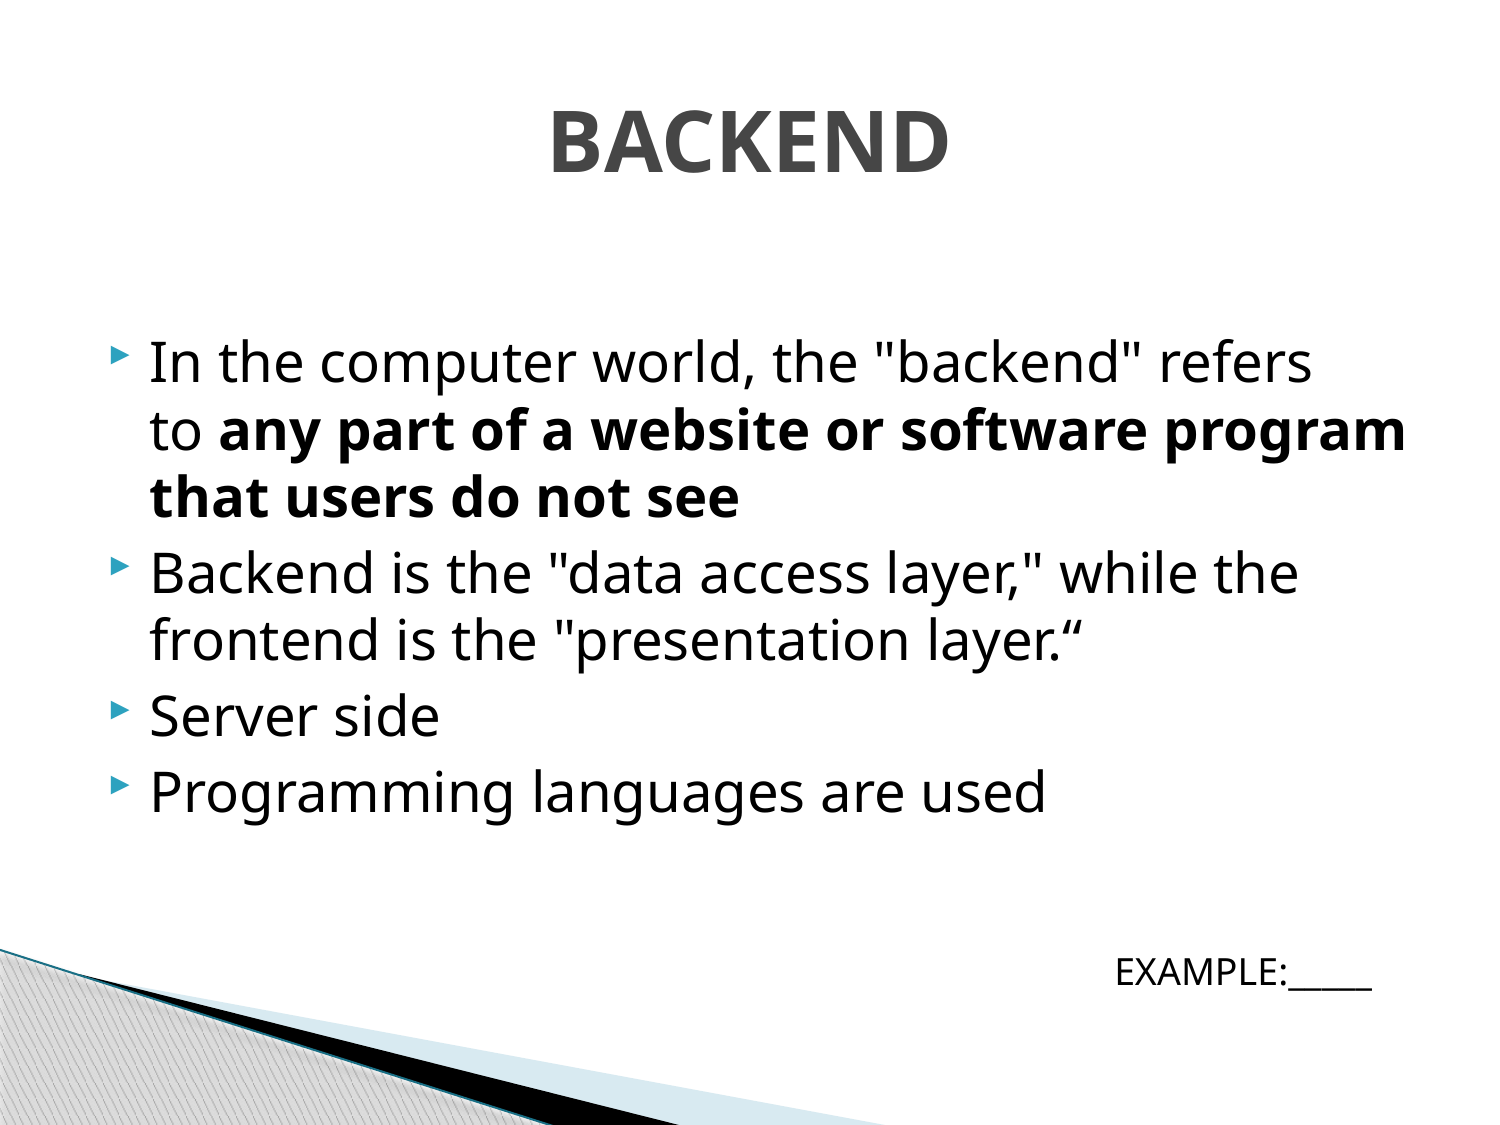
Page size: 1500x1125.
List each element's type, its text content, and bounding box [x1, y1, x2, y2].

list In the computer world, the "backend" refers to any part of a website or software program that users do not see Backend is the "data access layer," while the frontend is the "presentation layer.“ Server side Programming languages are used [75, 243, 1425, 986]
text_box EXAMPLE:_____ [1099, 940, 1388, 1001]
title BACKEND [75, 45, 1425, 233]
